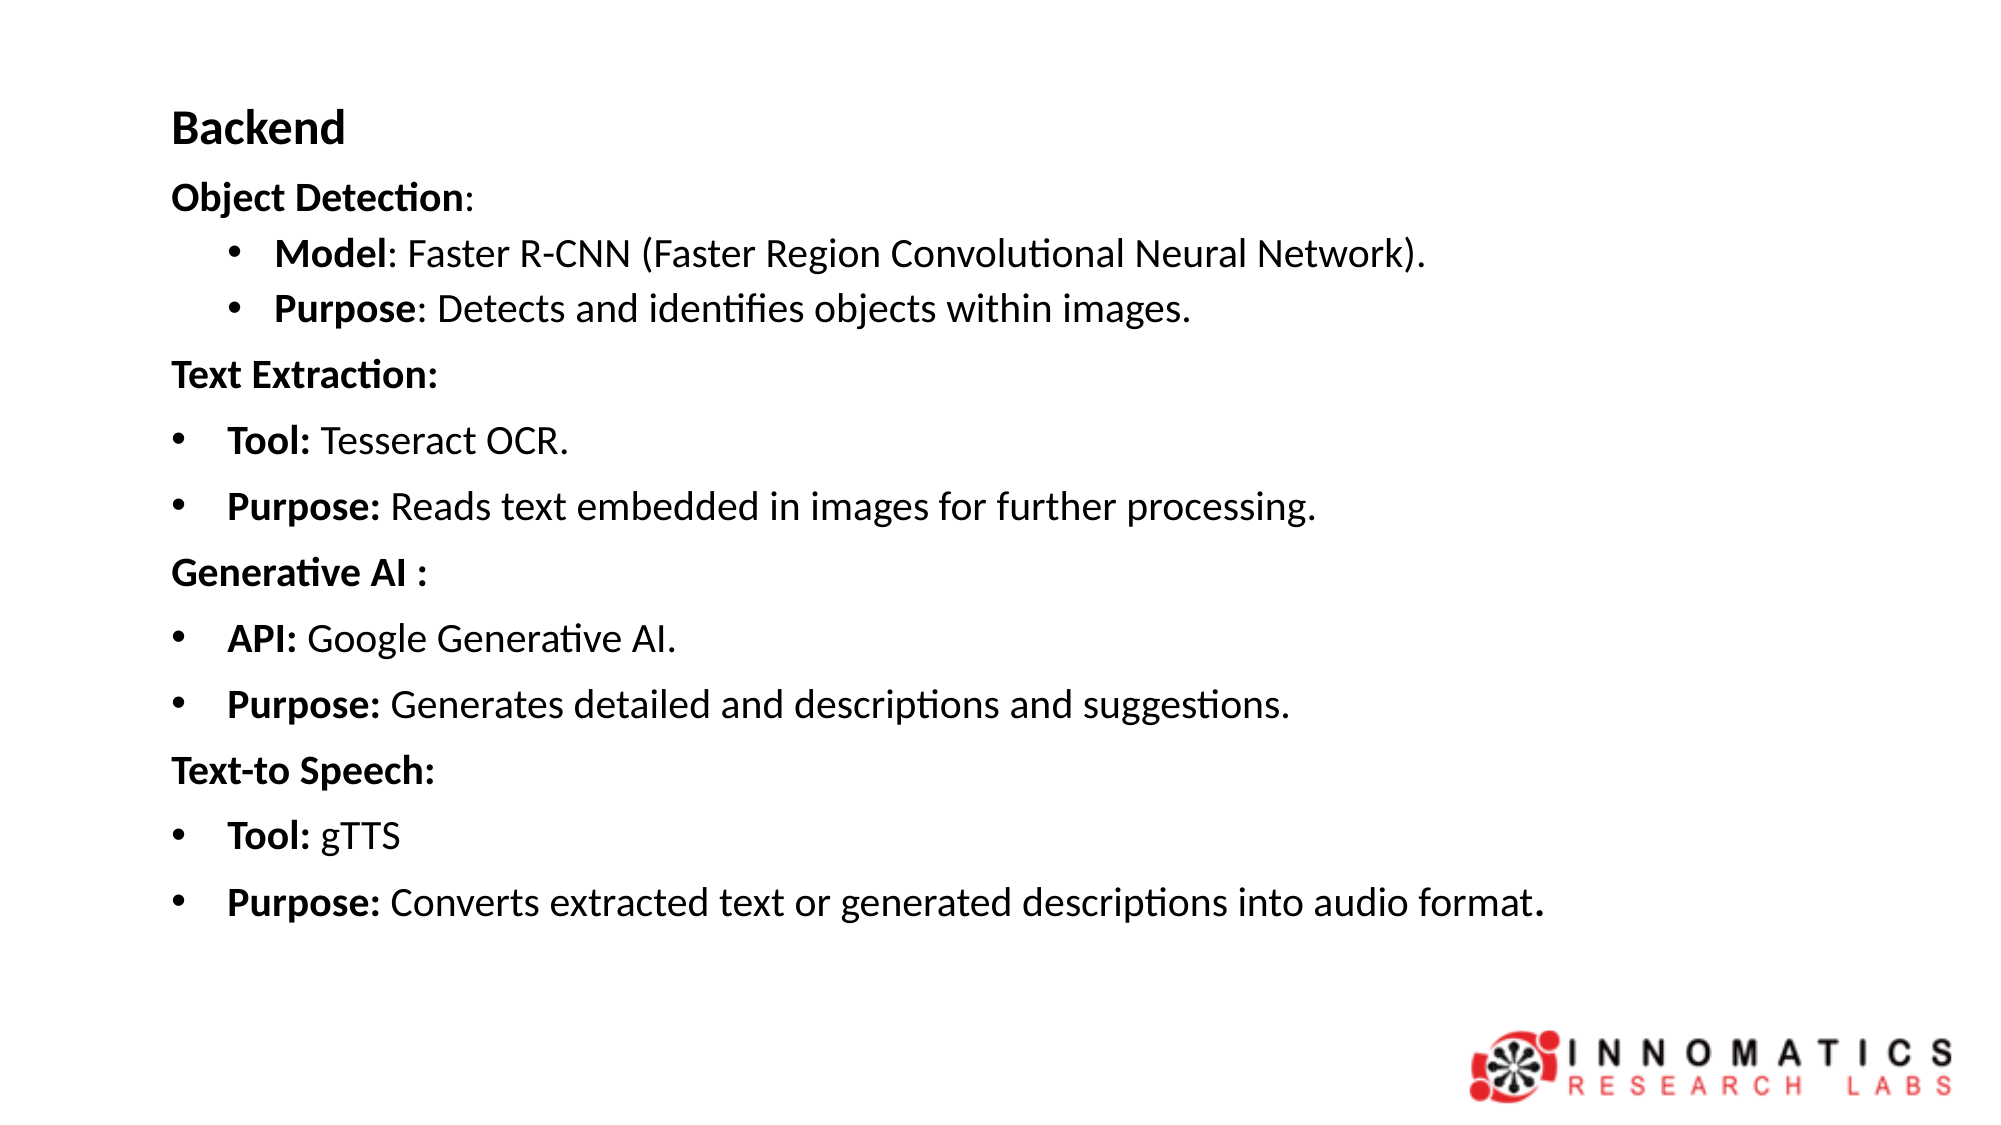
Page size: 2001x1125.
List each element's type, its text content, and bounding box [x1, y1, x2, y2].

list Backend Object Detection: Model: Faster R-CNN (Faster Region Convolutional Neural Network). Purpose: Detects and identifies objects within images. Text Extraction: Tool: Tesseract OCR. Purpose: Reads text embedded in images for further processing. Generative AI : API: Google Generative AI. Purpose: Generates detailed and descriptions and suggestions. Text-to Speech: Tool: gTTS Purpose: Converts extracted text or generated descriptions into audio format. [137, 93, 1863, 1014]
picture [1445, 1014, 1975, 1125]
